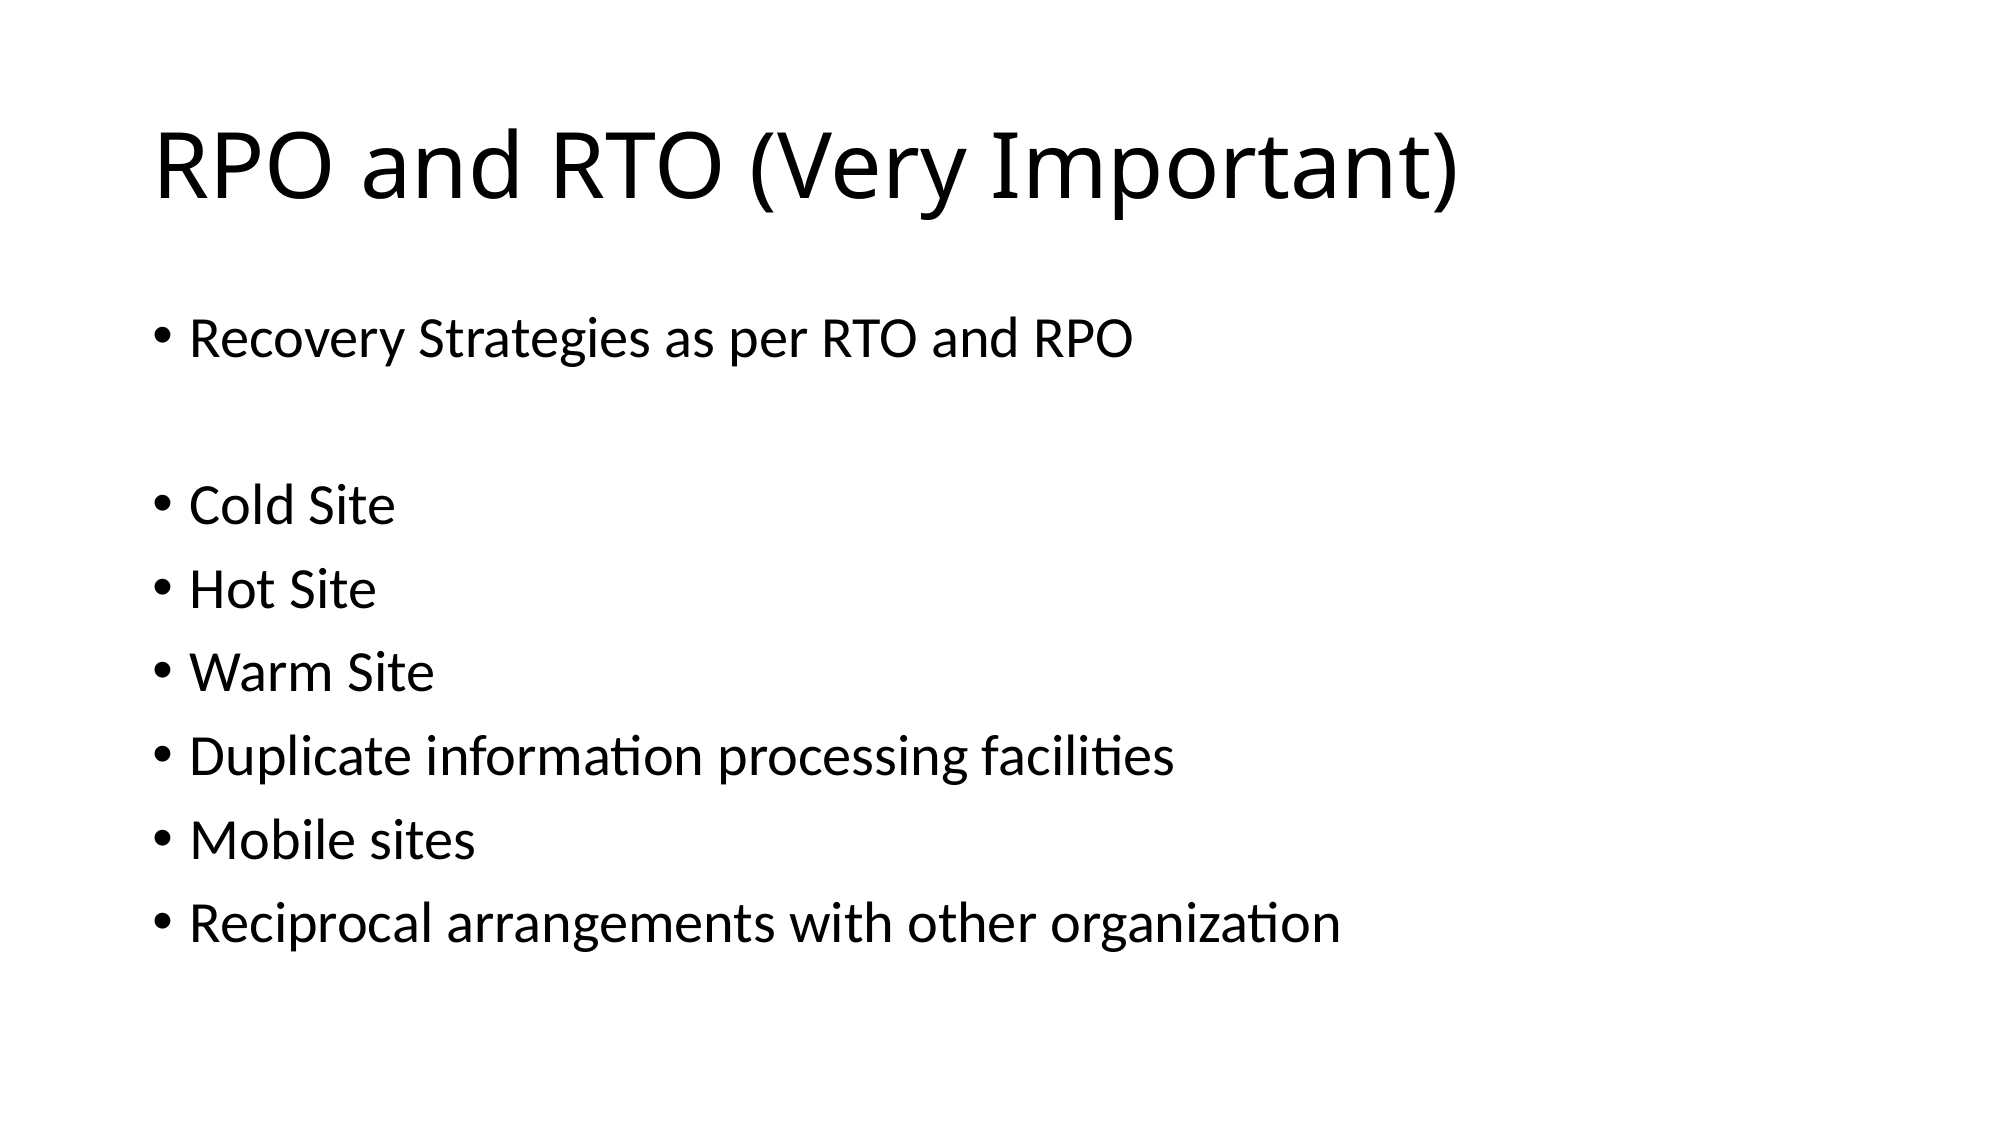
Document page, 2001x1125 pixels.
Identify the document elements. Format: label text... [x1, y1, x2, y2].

list Recovery Strategies as per RTO and RPO Cold Site Hot Site Warm Site Duplicate information processing facilities Mobile sites Reciprocal arrangements with other organization [137, 299, 1863, 1099]
title RPO and RTO (Very Important) [137, 59, 1863, 278]
